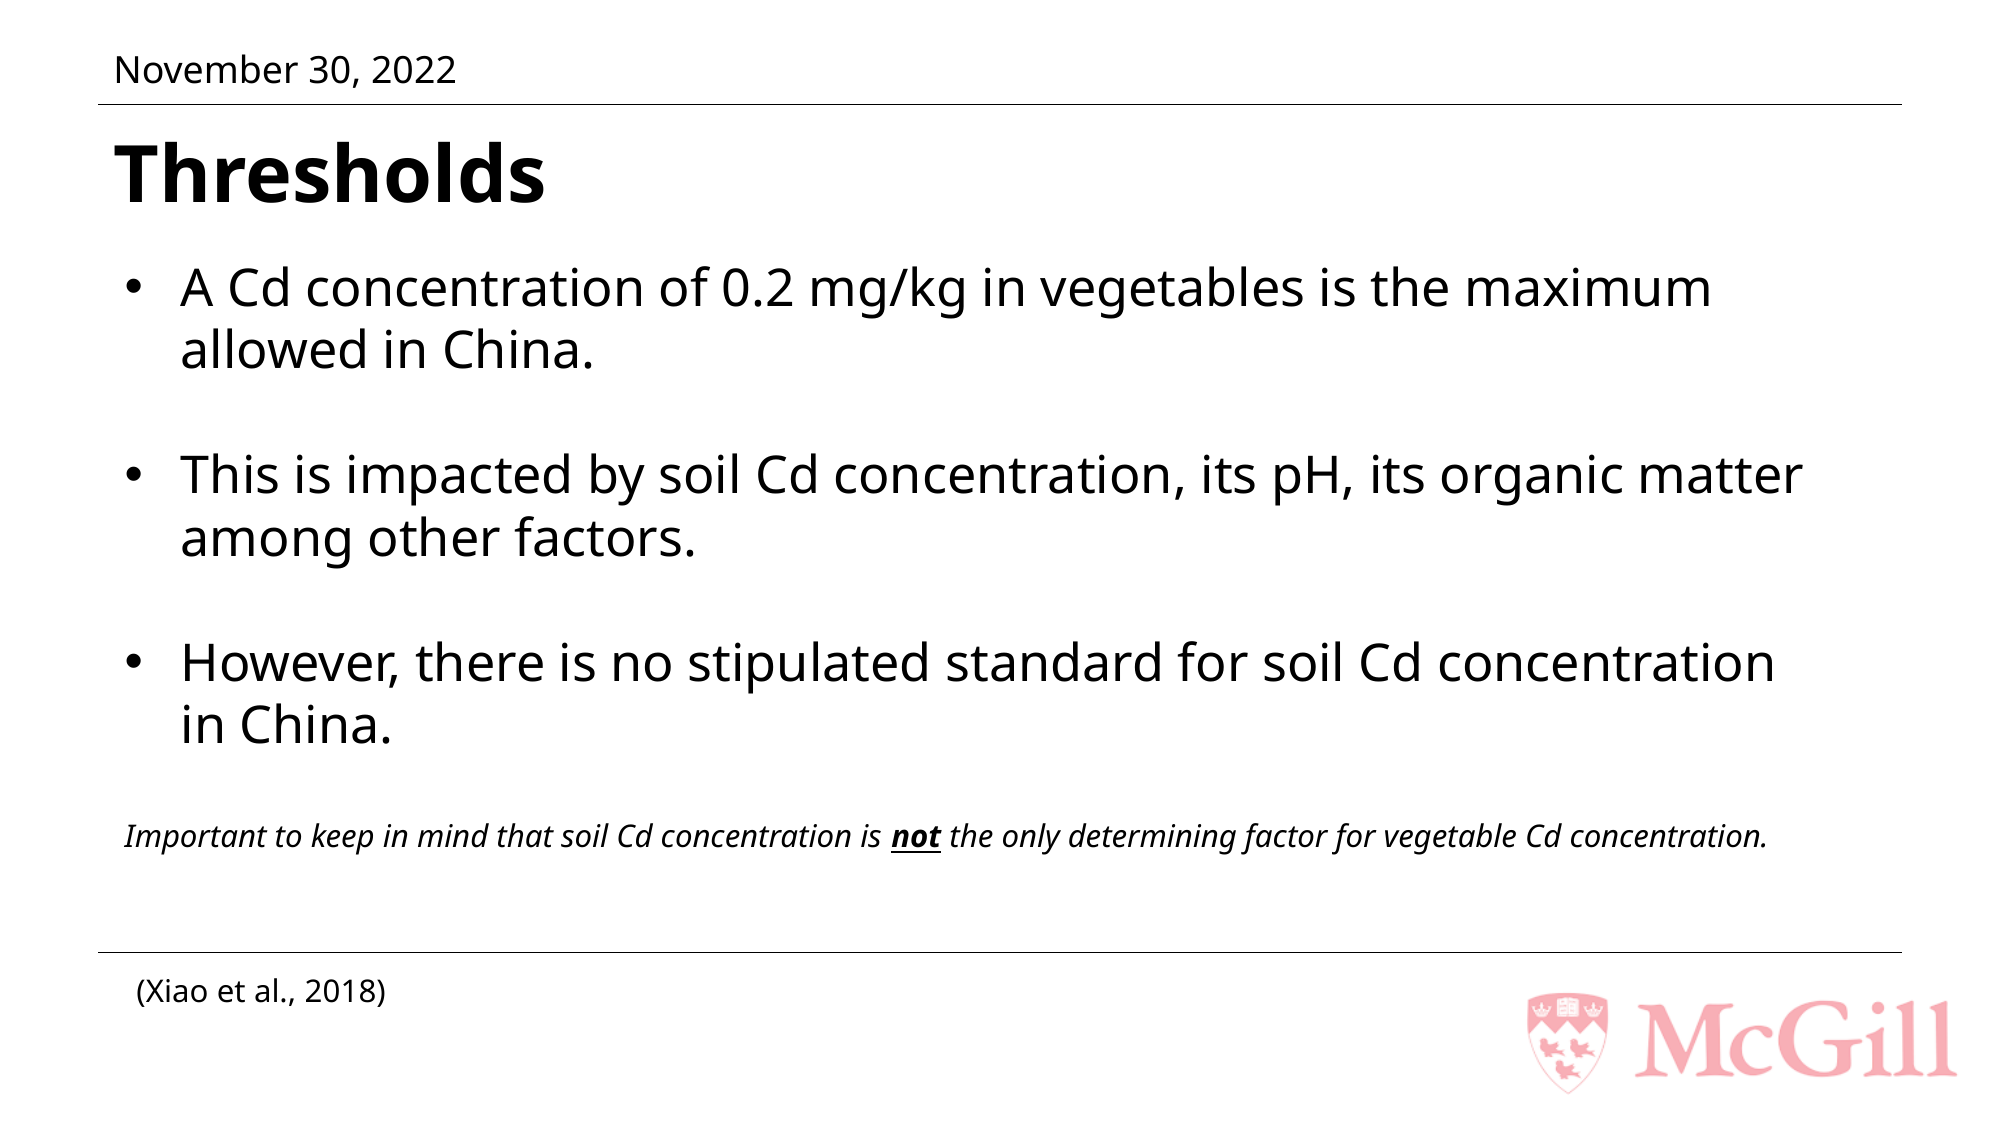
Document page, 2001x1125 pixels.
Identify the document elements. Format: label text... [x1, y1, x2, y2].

text_box A Cd concentration of 0.2 mg/kg in vegetables is the maximum allowed in China. This is impacted by soil Cd concentration, its pH, its organic matter among other factors. However, there is no stipulated standard for soil Cd concentration in China. Important to keep in mind that soil Cd concentration is not the only determining factor for vegetable Cd concentration. [109, 247, 1846, 924]
picture [1487, 958, 2000, 1125]
title Thresholds [98, 107, 1824, 248]
text_box (Xiao et al., 2018) [121, 958, 1122, 1017]
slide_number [98, 38, 549, 99]
